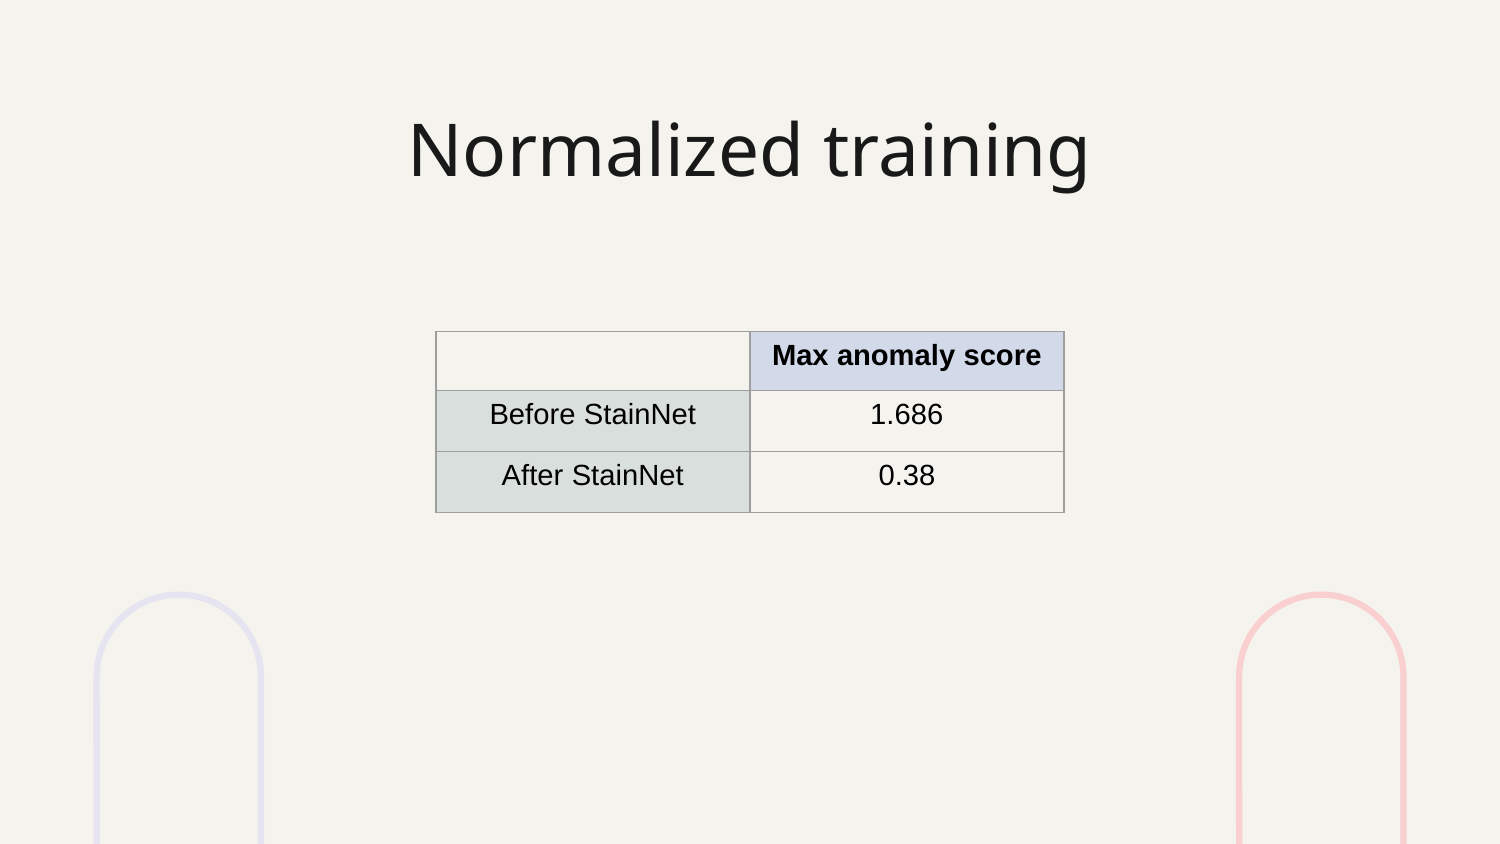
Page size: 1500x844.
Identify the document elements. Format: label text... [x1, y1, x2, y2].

table_header [437, 332, 749, 390]
table_cell Before StainNet [437, 391, 749, 451]
title Normalized training [118, 88, 1382, 183]
table_header Max anomaly score [751, 332, 1063, 390]
table_cell 1.686 [751, 391, 1063, 451]
table_cell 0.38 [751, 452, 1063, 512]
table_cell After StainNet [437, 452, 749, 512]
